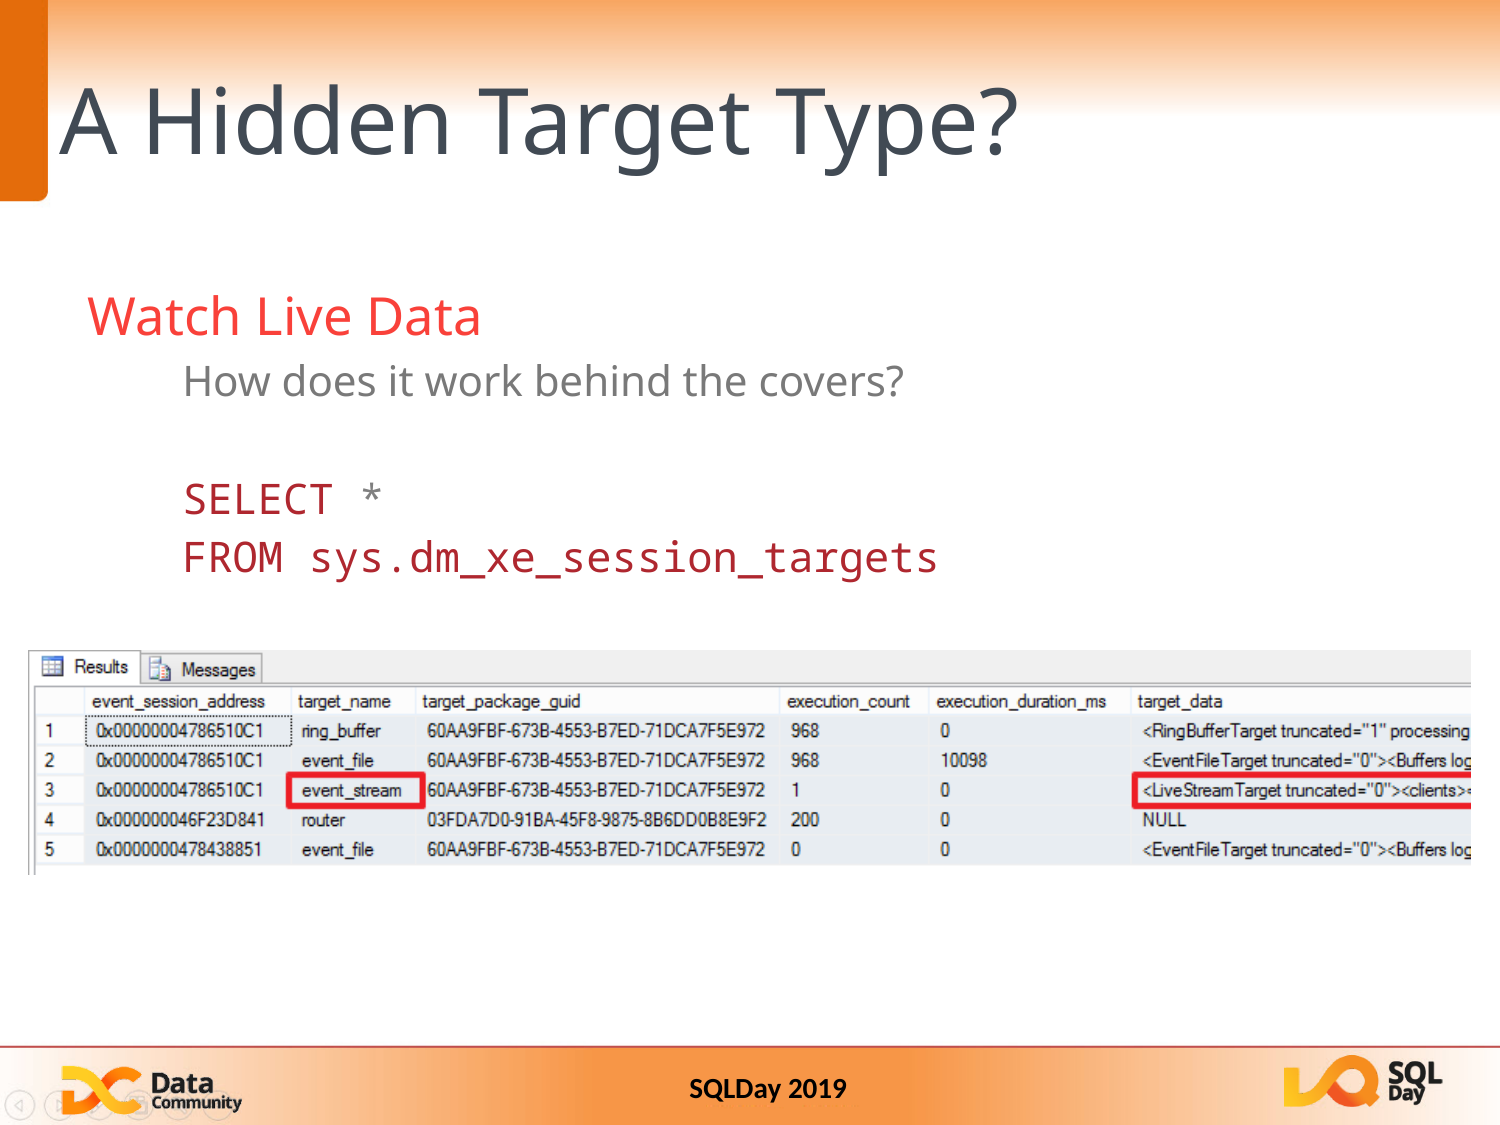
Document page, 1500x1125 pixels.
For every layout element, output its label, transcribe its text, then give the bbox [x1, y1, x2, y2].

picture [0, 0, 1500, 1125]
text_box Watch Live Data How does it work behind the covers? SELECT * FROM sys.dm_xe_session_targets [87, 283, 1500, 908]
text_box A Hidden Target Type? [59, 59, 1500, 178]
